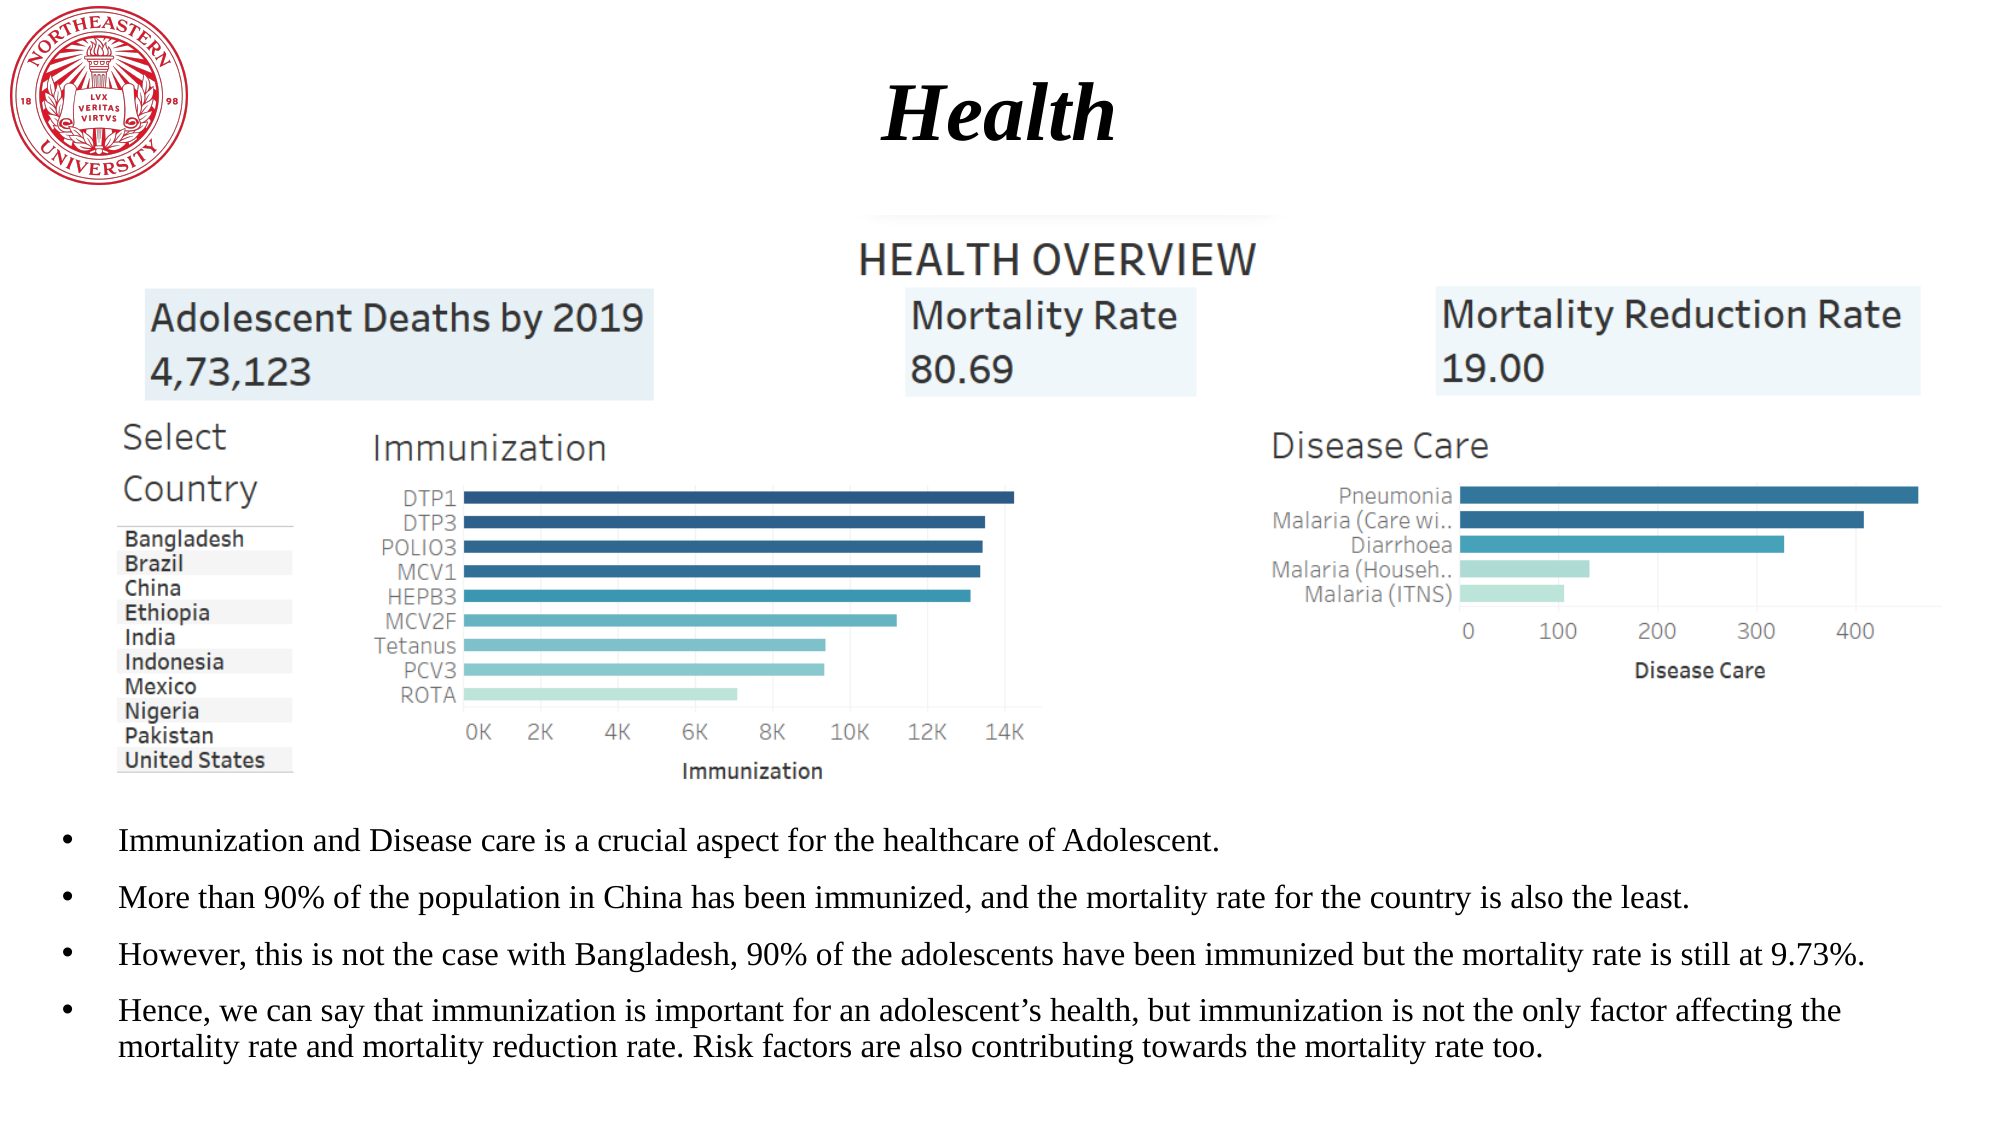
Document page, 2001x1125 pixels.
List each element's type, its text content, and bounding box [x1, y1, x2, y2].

picture [10, 6, 188, 185]
picture [93, 215, 1974, 784]
subtitle Immunization and Disease care is a crucial aspect for the healthcare of Adolescent. More than 90% of the population in China has been immunized, and the mortality rate for the country is also the least. However, this is not the case with Bangladesh, 90% of the adolescents have been immunized but the mortality rate is still at 9.73%. Hence, we can say that immunization is important for an adolescent’s health, but immunization is not the only factor affecting the mortality rate and mortality reduction rate. Risk factors are also contributing towards the mortality rate too. [46, 815, 1974, 1088]
title Health [249, 37, 1750, 166]
